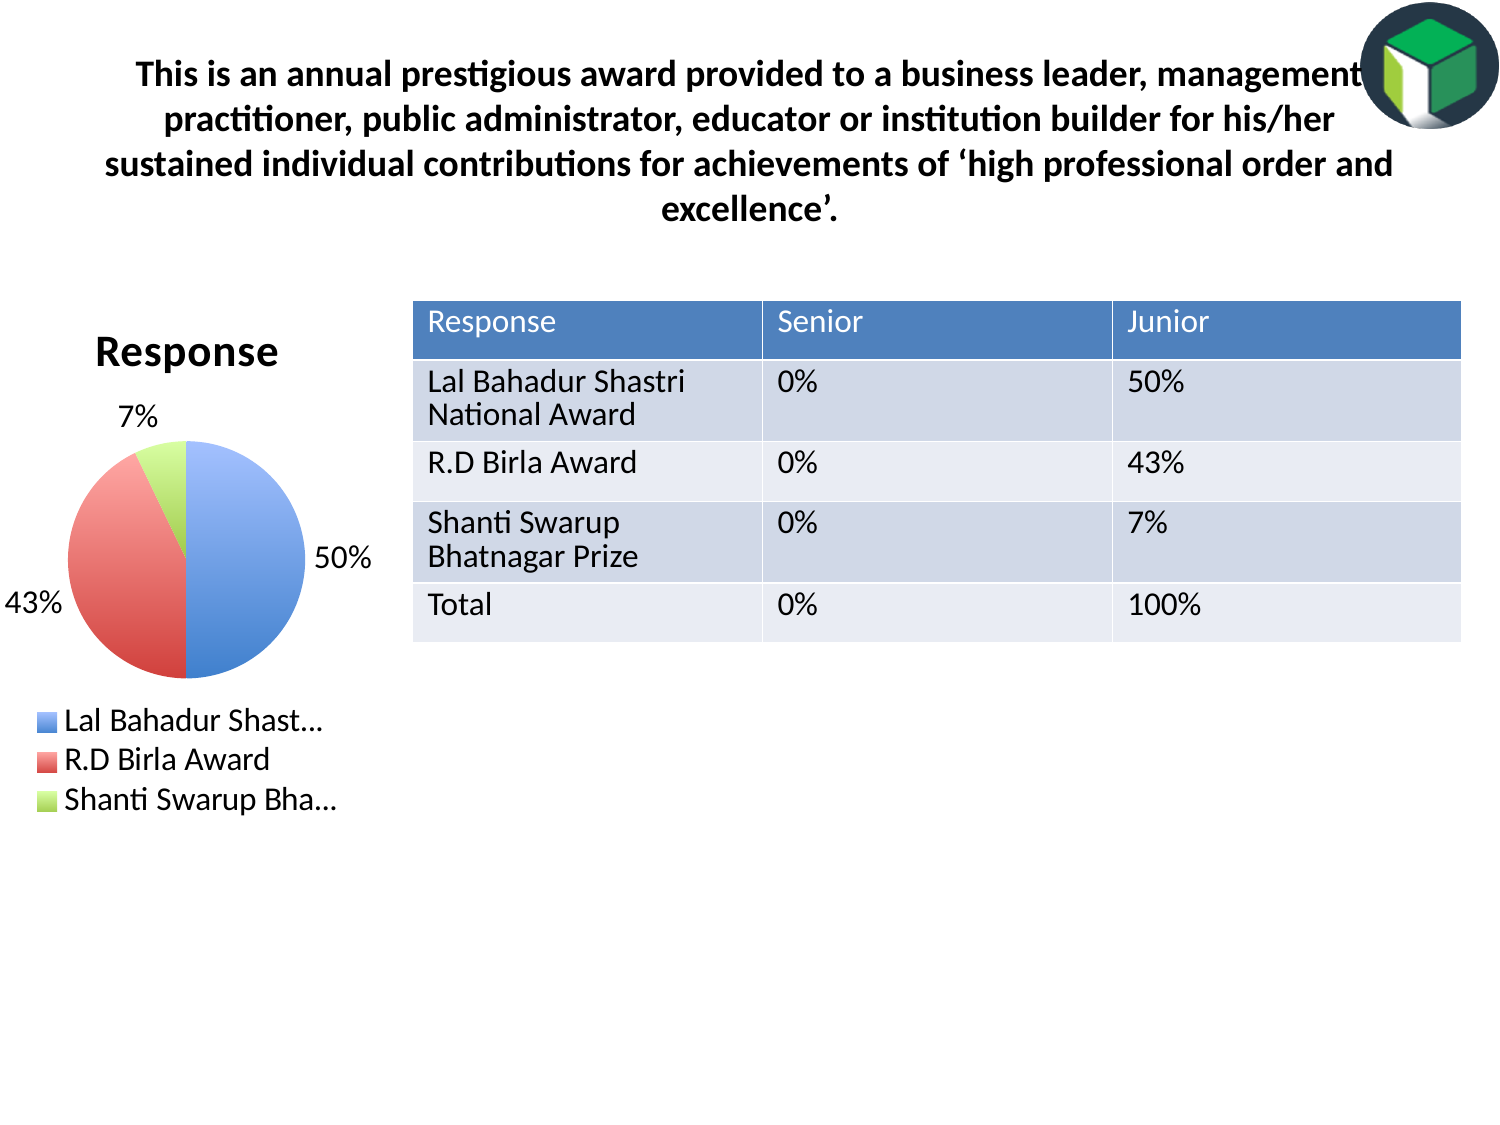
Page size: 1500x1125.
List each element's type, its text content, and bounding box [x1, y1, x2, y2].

table_cell R.D Birla Award [416, 442, 762, 501]
table_header Senior [763, 301, 1112, 359]
table_cell 0% [763, 502, 1112, 582]
table_cell Lal Bahadur Shastri National Award [416, 361, 762, 441]
table_cell 100% [1113, 584, 1461, 642]
table_header Response [414, 301, 762, 359]
table_header Junior [1113, 301, 1461, 359]
table_cell 0% [763, 584, 1112, 642]
table_cell 7% [1113, 502, 1461, 582]
table_cell 0% [763, 442, 1112, 501]
table_cell Shanti Swarup Bhatnagar Prize [416, 502, 762, 582]
title This is an annual prestigious award provided to a business leader, management practitioner, public administrator, educator or institution builder for his/her sustained individual contributions for achievements of ‘high professional order and excellence’. [75, 45, 1425, 233]
picture [1360, 2, 1499, 130]
table_cell 50% [1113, 361, 1461, 441]
chart [0, 299, 413, 826]
table_cell Total [416, 584, 762, 642]
table_cell 43% [1113, 442, 1461, 501]
table_cell 0% [763, 361, 1112, 441]
